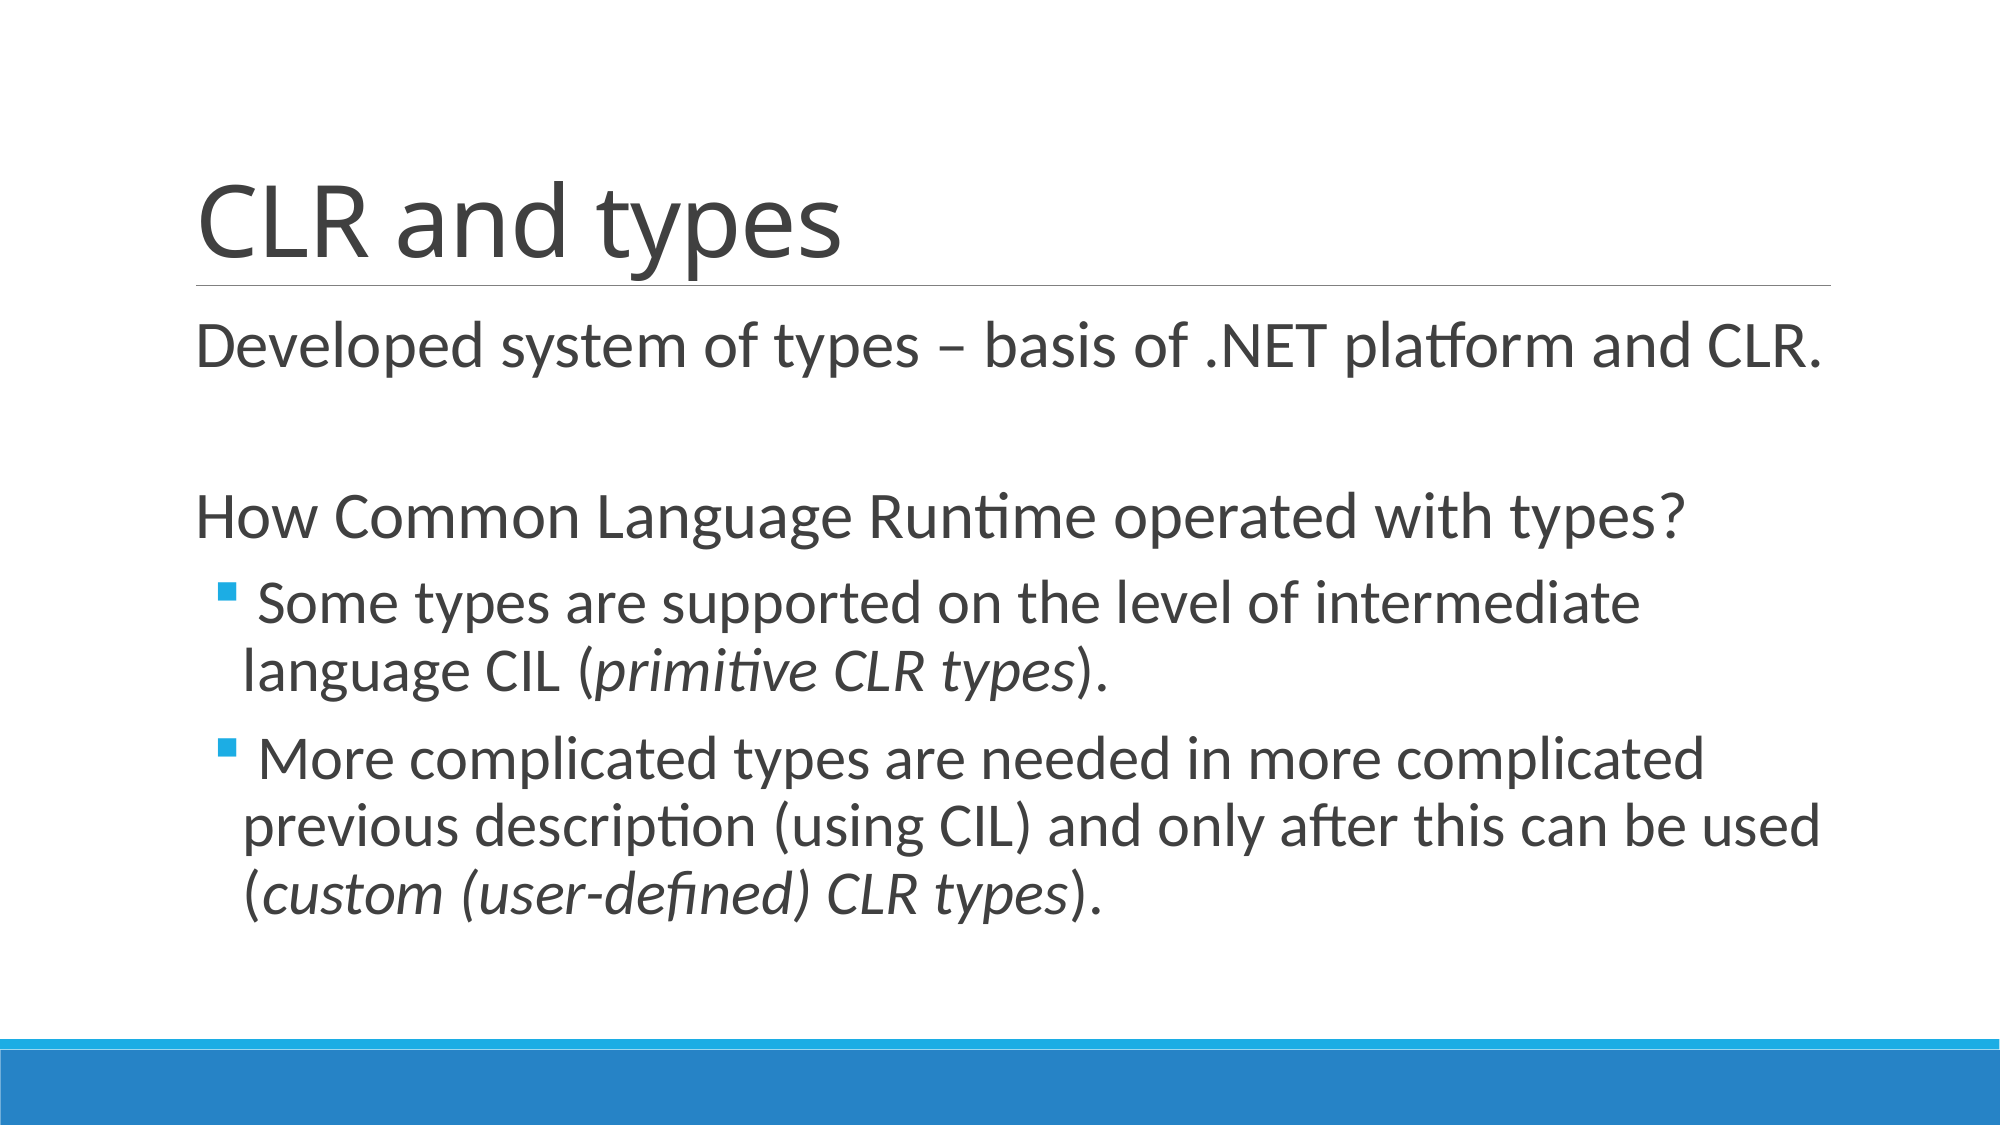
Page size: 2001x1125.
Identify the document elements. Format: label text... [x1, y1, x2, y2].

list Developed system of types – basis of .NET platform and CLR. How Common Language Runtime operated with types? Some types are supported on the level of intermediate language CIL (primitive CLR types). More complicated types are needed in more complicated previous description (using CIL) and only after this can be used (custom (user-defined) CLR types). [180, 302, 1830, 1027]
title CLR and types [180, 47, 1830, 285]
